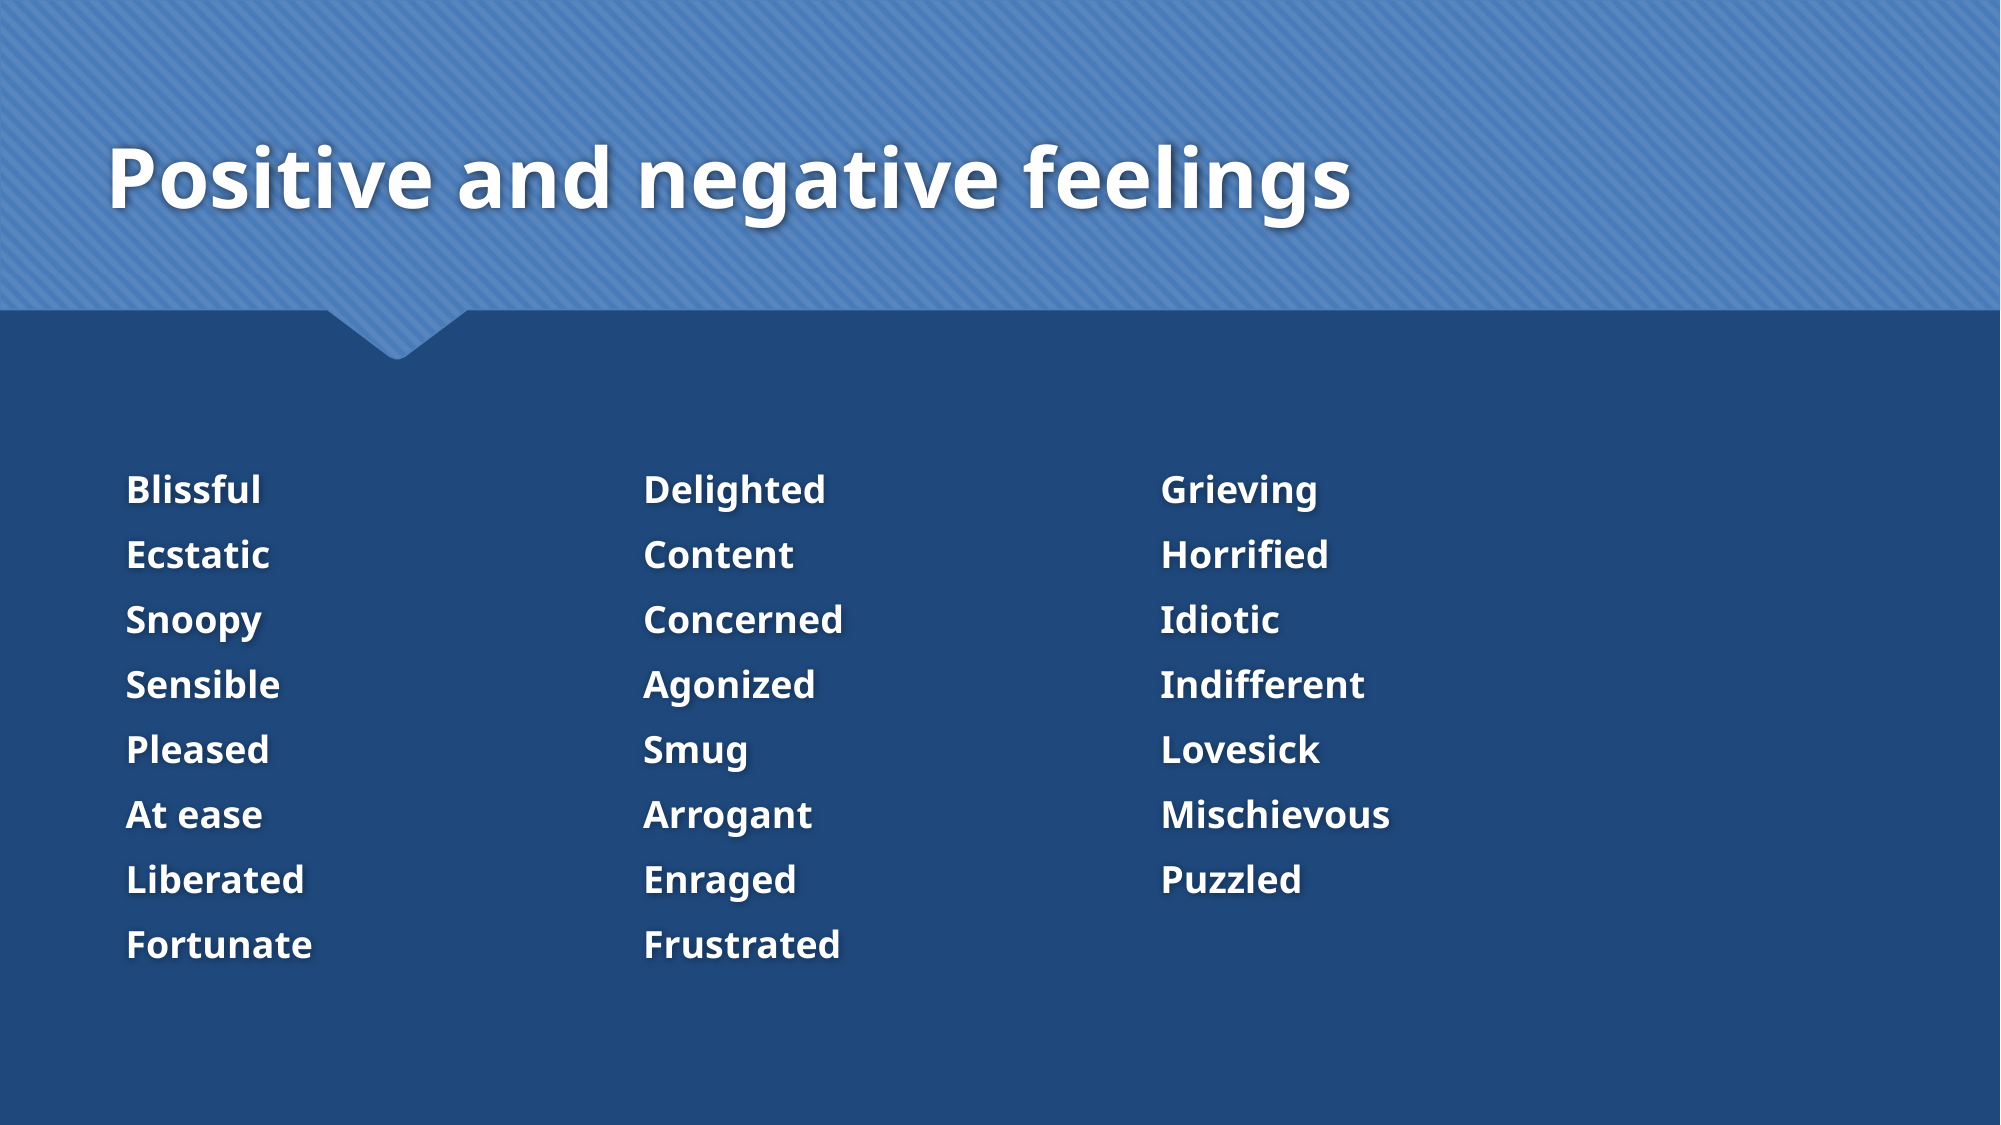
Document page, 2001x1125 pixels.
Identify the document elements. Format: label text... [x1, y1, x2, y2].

list Blissful Ecstatic Snoopy Sensible Pleased At ease Liberated Fortunate Delighted Content Concerned Agonized Smug Arrogant Enraged Frustrated Grieving Horrified Idiotic Indifferent Lovesick Mischievous Puzzled [110, 436, 1693, 997]
title Positive and negative feelings [90, 73, 1868, 233]
